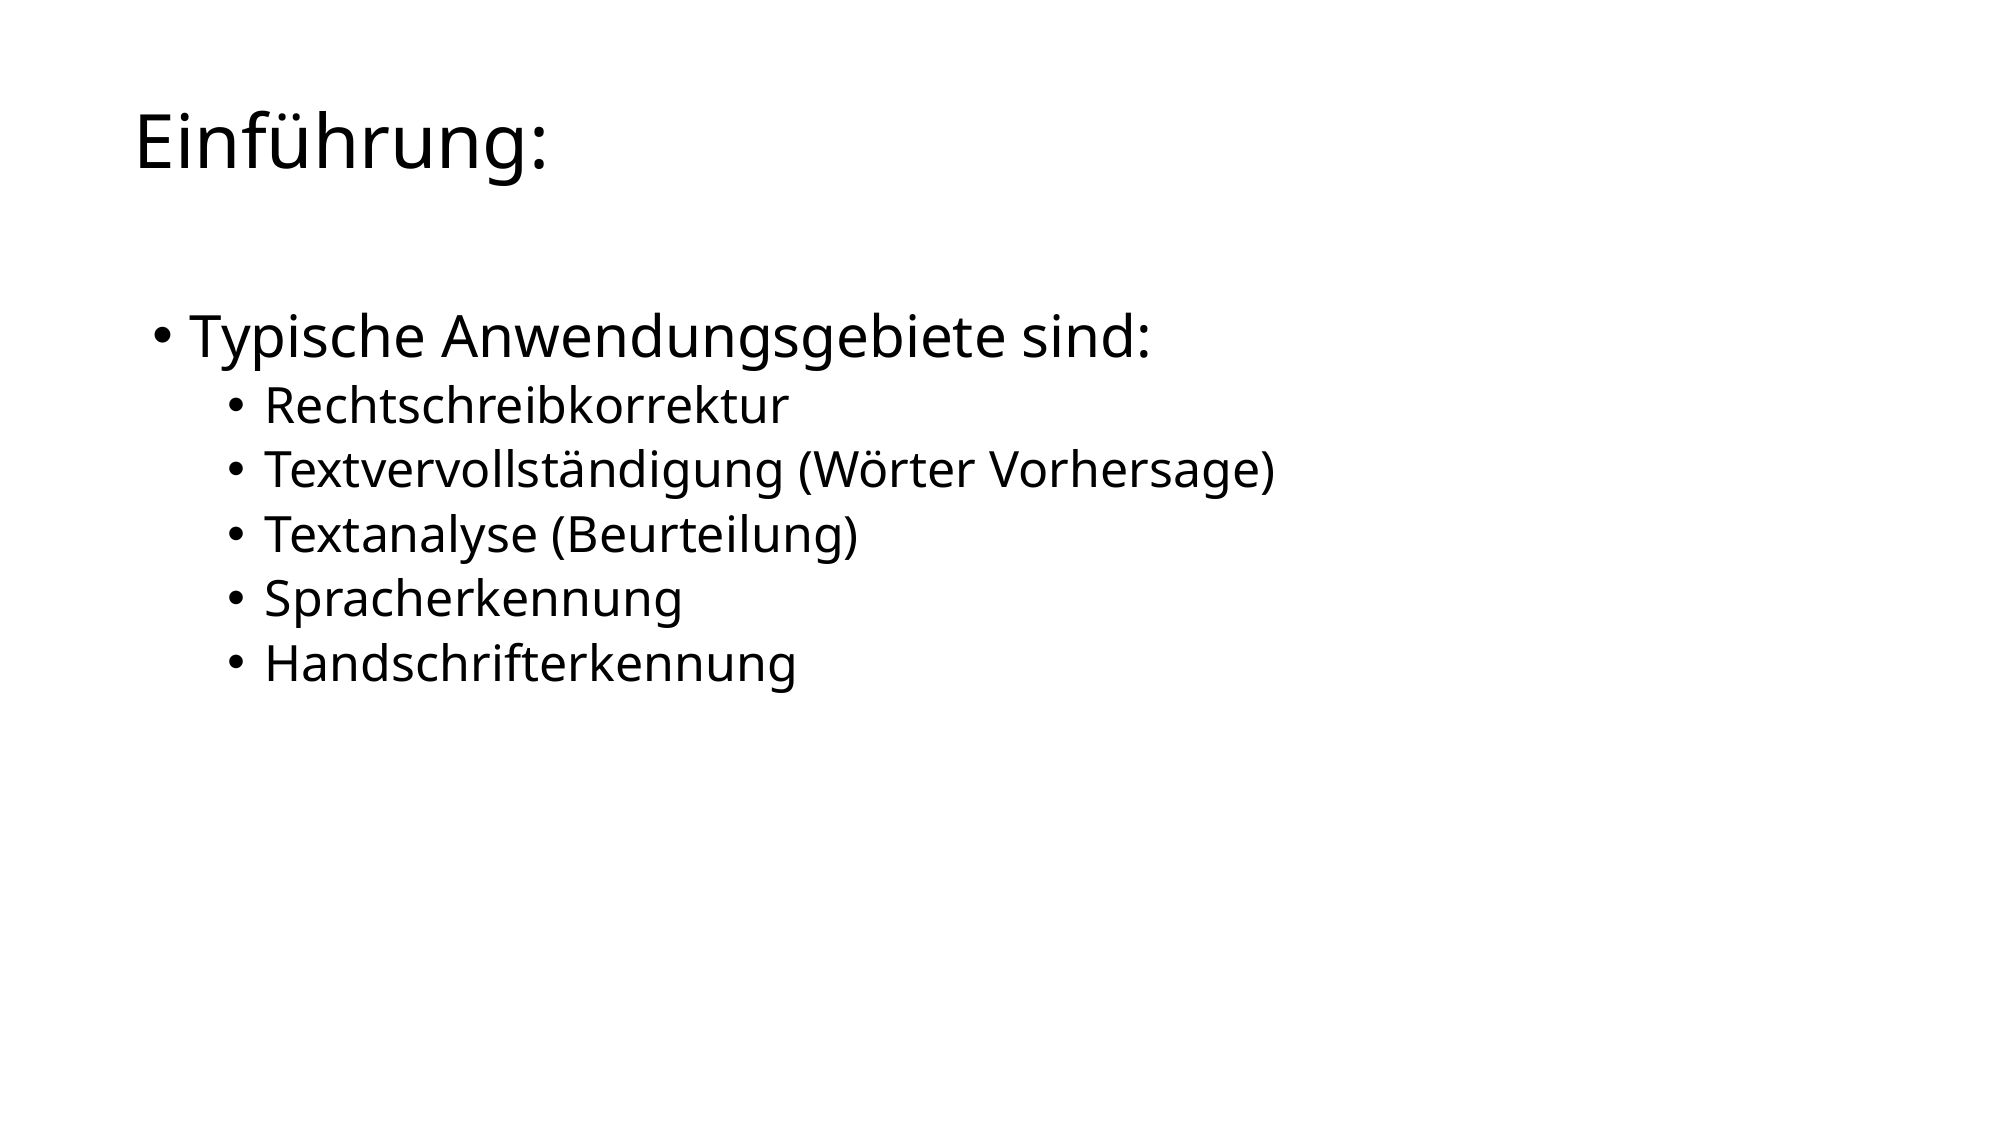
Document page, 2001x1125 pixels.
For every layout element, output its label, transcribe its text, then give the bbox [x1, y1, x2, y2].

title Einführung: [118, 83, 1374, 206]
list Typische Anwendungsgebiete sind: Rechtschreibkorrektur Textvervollständigung (Wörter Vorhersage) Textanalyse (Beurteilung) Spracherkennung Handschrifterkennung [137, 299, 1863, 1014]
